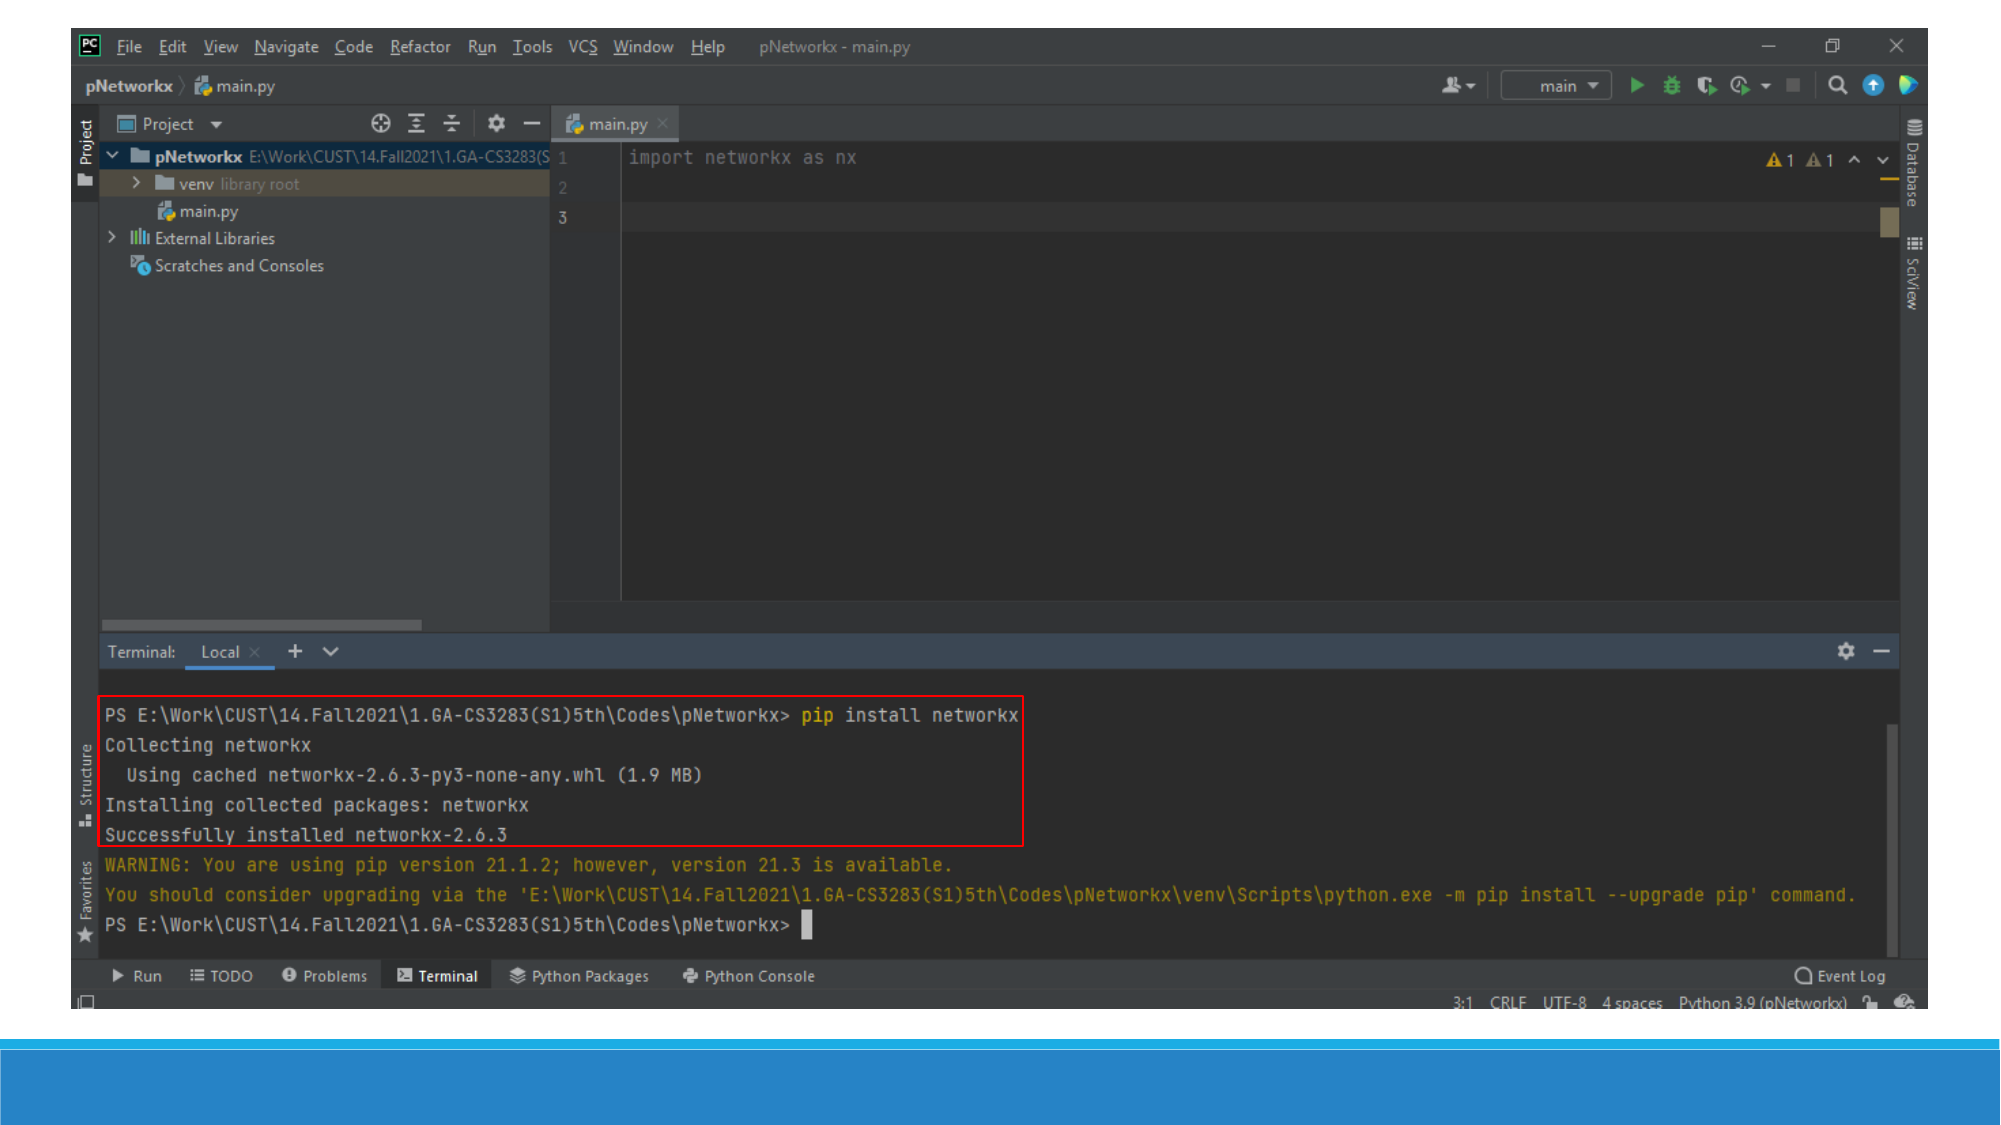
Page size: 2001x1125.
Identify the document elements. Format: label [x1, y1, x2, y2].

picture [71, 27, 1929, 1009]
